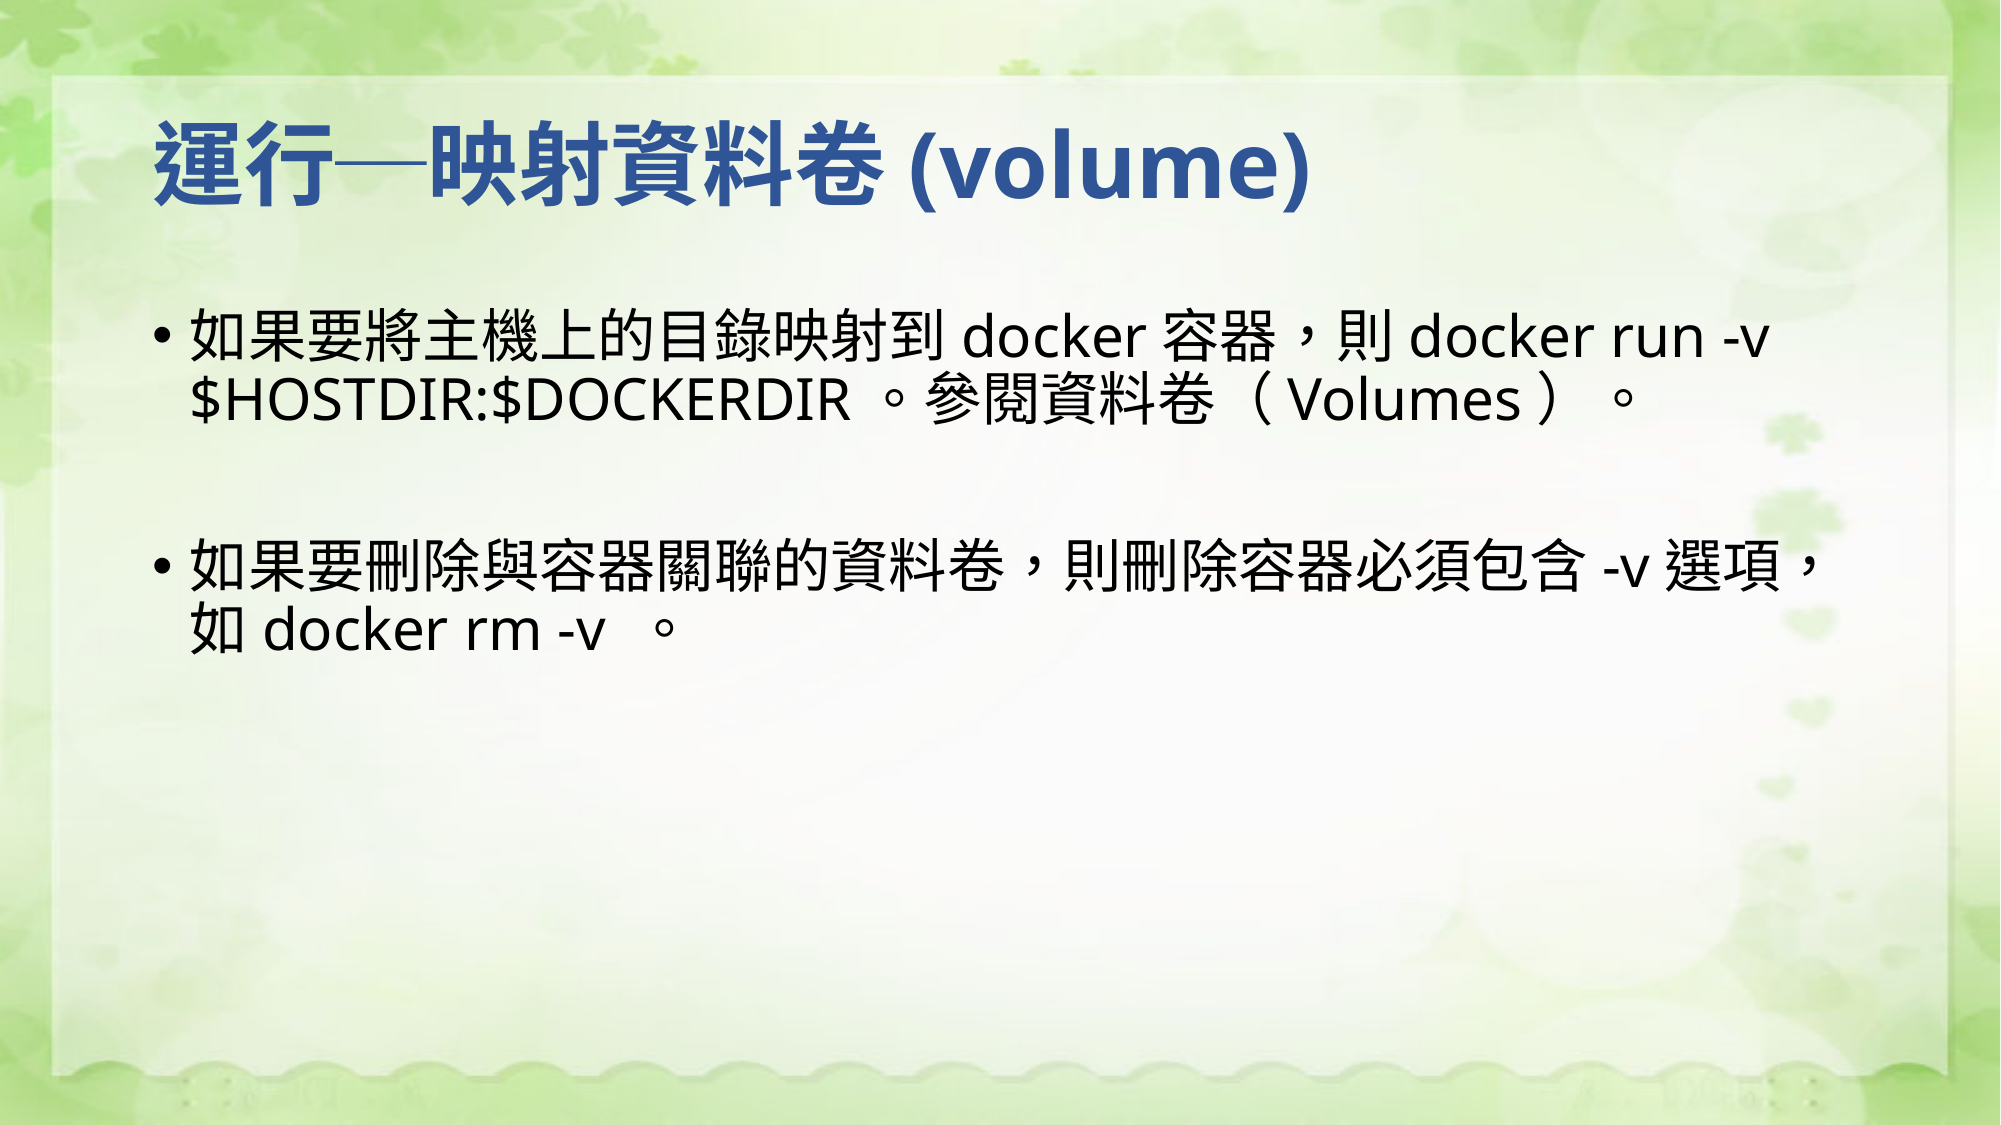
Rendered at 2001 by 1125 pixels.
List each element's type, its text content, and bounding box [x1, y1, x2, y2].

picture [0, 0, 2001, 1125]
title 運行─映射資料卷(volume) [137, 59, 1863, 278]
list 如果要將主機上的目錄映射到docker容器，則docker run -v $HOSTDIR:$DOCKERDIR。參閱資料卷（Volumes）。 如果要刪除與容器關聯的資料卷，則刪除容器必須包含-v選項，如docker rm -v 。 [137, 299, 1863, 1014]
